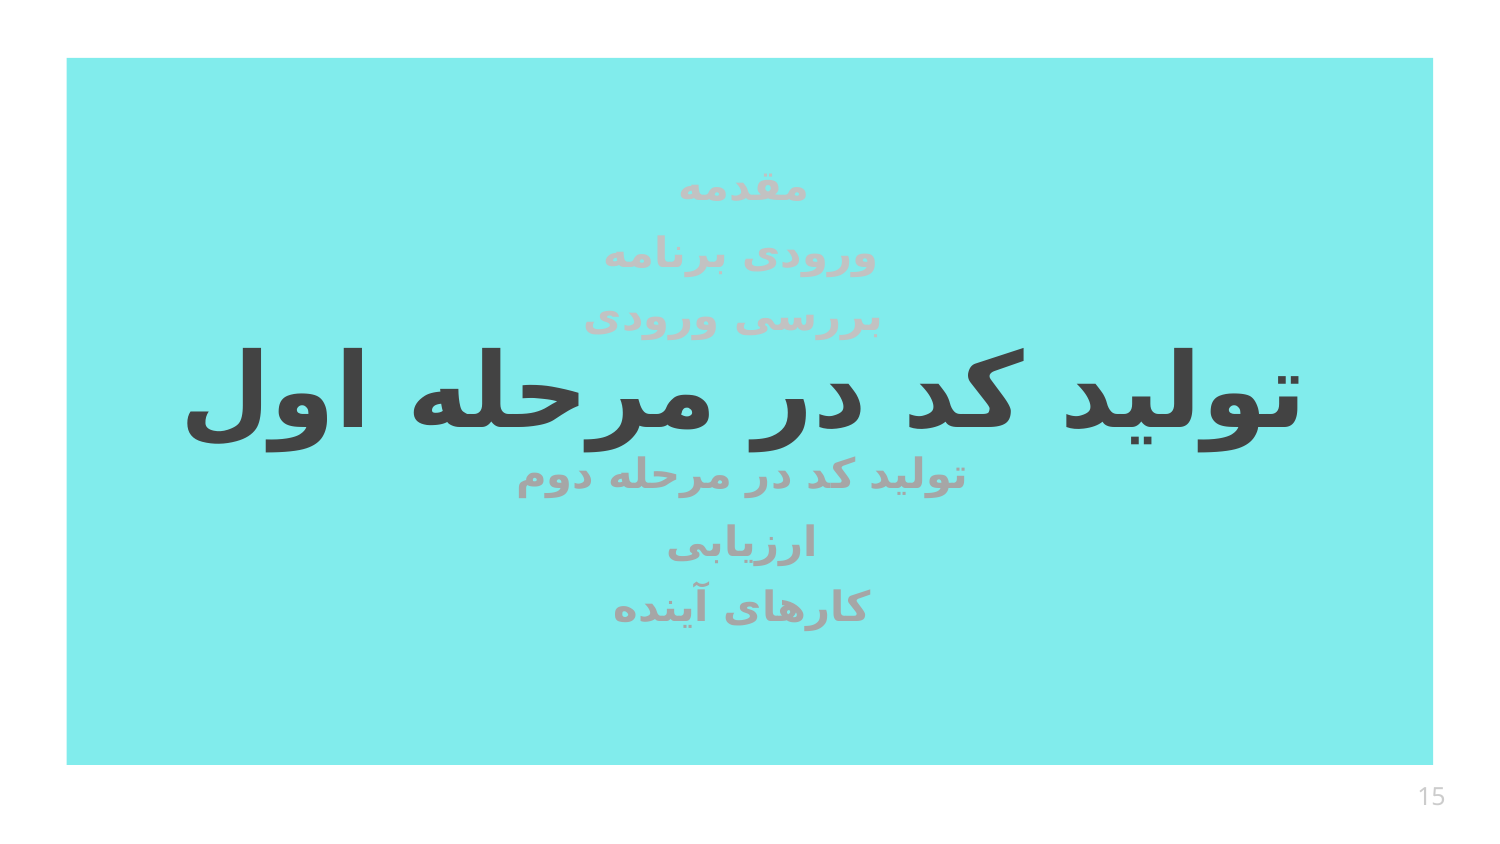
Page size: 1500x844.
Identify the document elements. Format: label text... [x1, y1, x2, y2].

text_box کارهای آینده [0, 565, 1493, 645]
text_box تولید کد در مرحله دوم [0, 432, 1493, 500]
slide_number 15 [1402, 764, 1493, 830]
title تولید کد در مرحله اول [0, 384, 1494, 464]
text_box ارزیابی [0, 500, 1493, 565]
text_box بررسی ورودی [0, 275, 1491, 355]
text_box ورودی برنامه [0, 212, 1491, 275]
text_box مقدمه [0, 144, 1494, 224]
